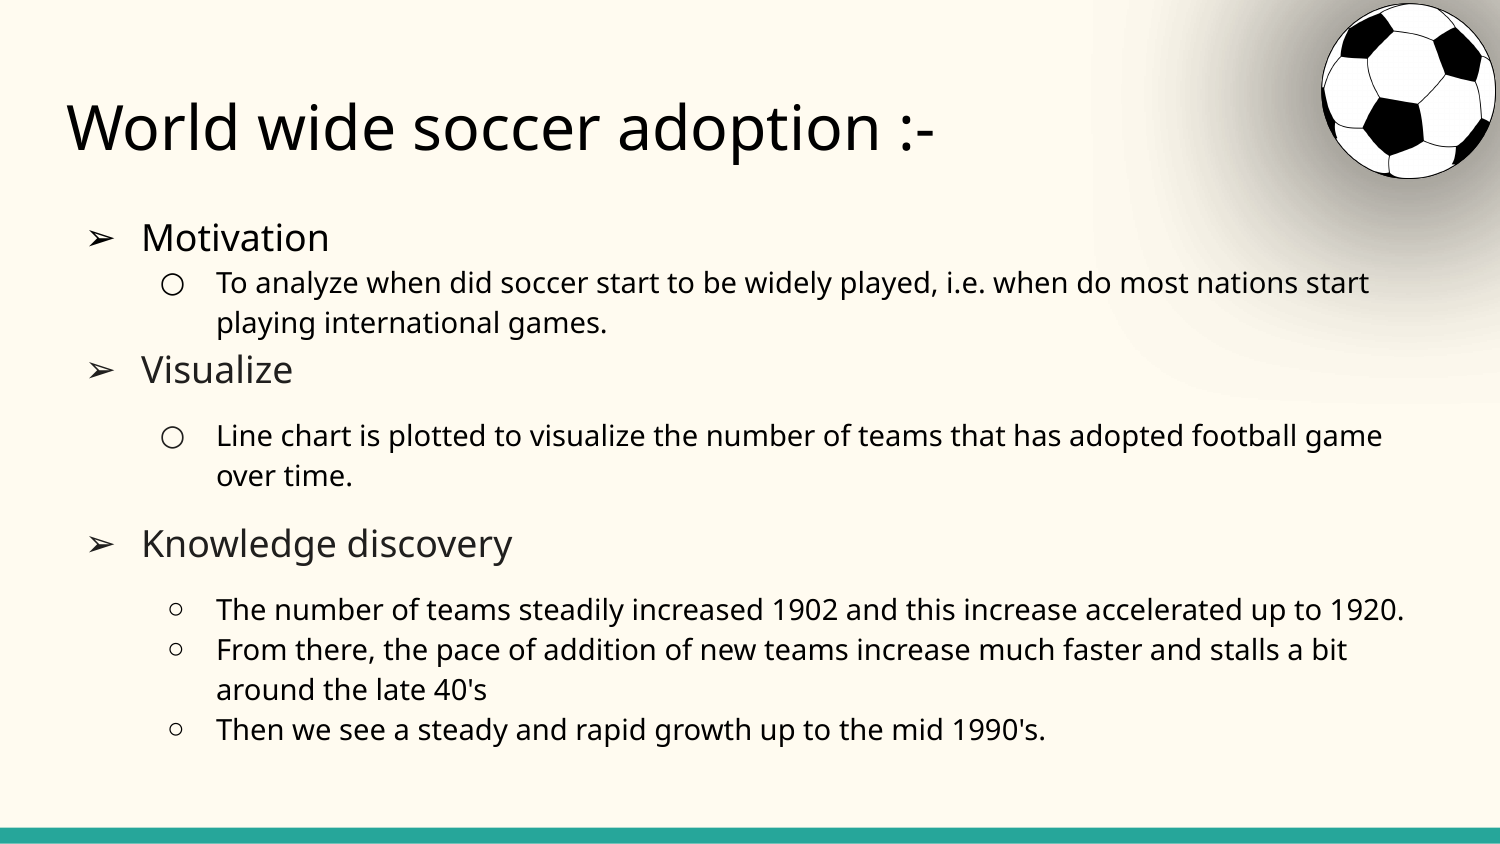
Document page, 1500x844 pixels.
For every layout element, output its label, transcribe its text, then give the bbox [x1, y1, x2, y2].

picture [1317, 0, 1500, 183]
title World wide soccer adoption :- [51, 72, 1163, 174]
list Motivation To analyze when did soccer start to be widely played, i.e. when do most nations start playing international games. Visualize Line chart is plotted to visualize the number of teams that has adopted football game over time. Knowledge discovery The number of teams steadily increased 1902 and this increase accelerated up to 1920. From there, the pace of addition of new teams increase much faster and stalls a bit around the late 40's Then we see a steady and rapid growth up to the mid 1990's. [51, 192, 1449, 750]
